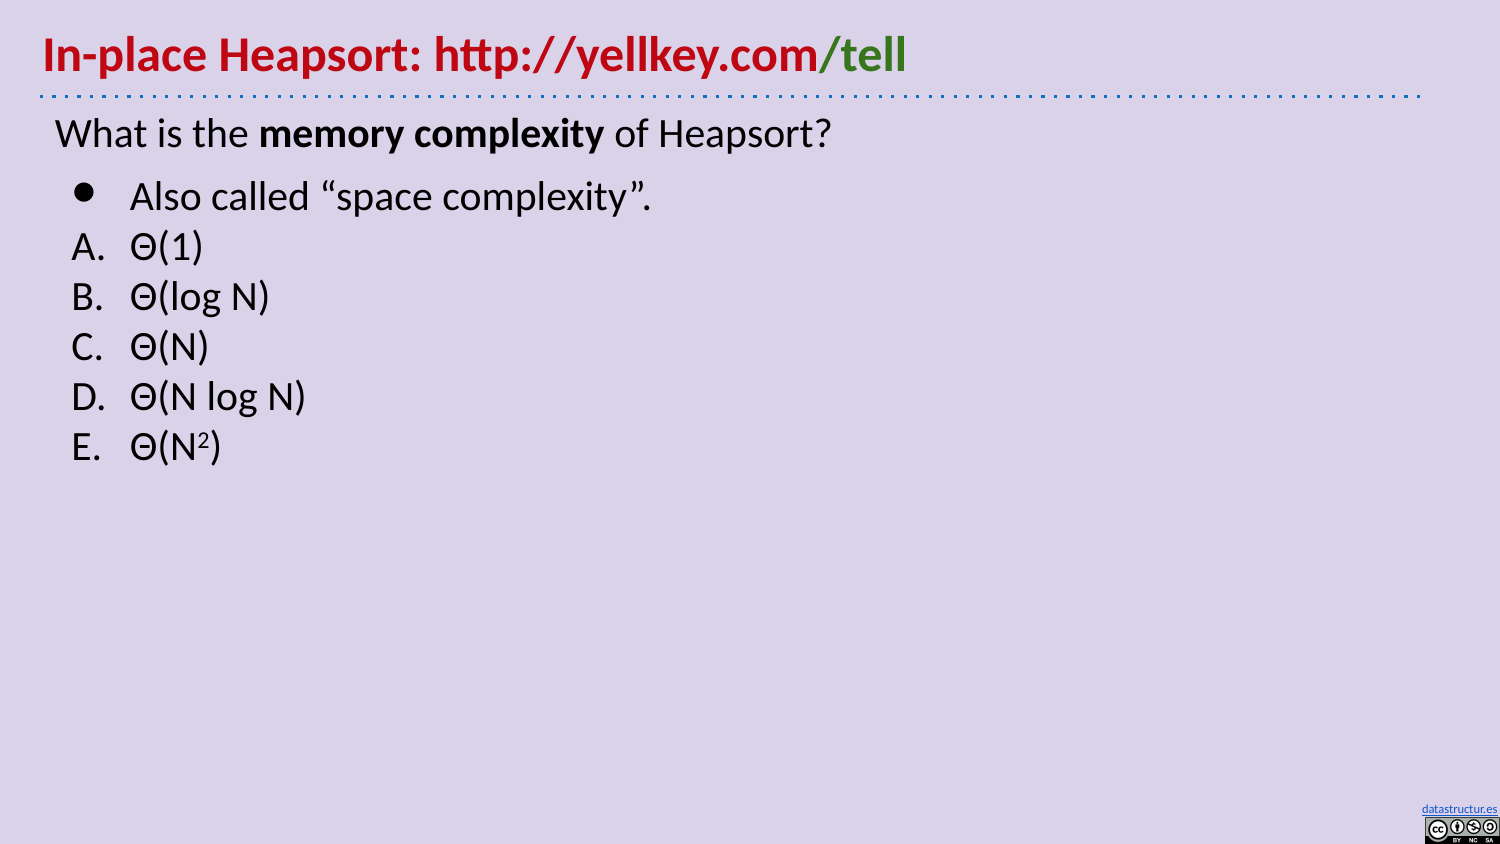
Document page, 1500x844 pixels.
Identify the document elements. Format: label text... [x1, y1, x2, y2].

list What is the memory complexity of Heapsort? Also called “space complexity”. Θ(1) Θ(log N) Θ(N) Θ(N log N) Θ(N2) [39, 91, 1475, 773]
picture [1425, 817, 1500, 844]
title In-place Heapsort: http://yellkey.com/tell [27, 15, 1378, 97]
